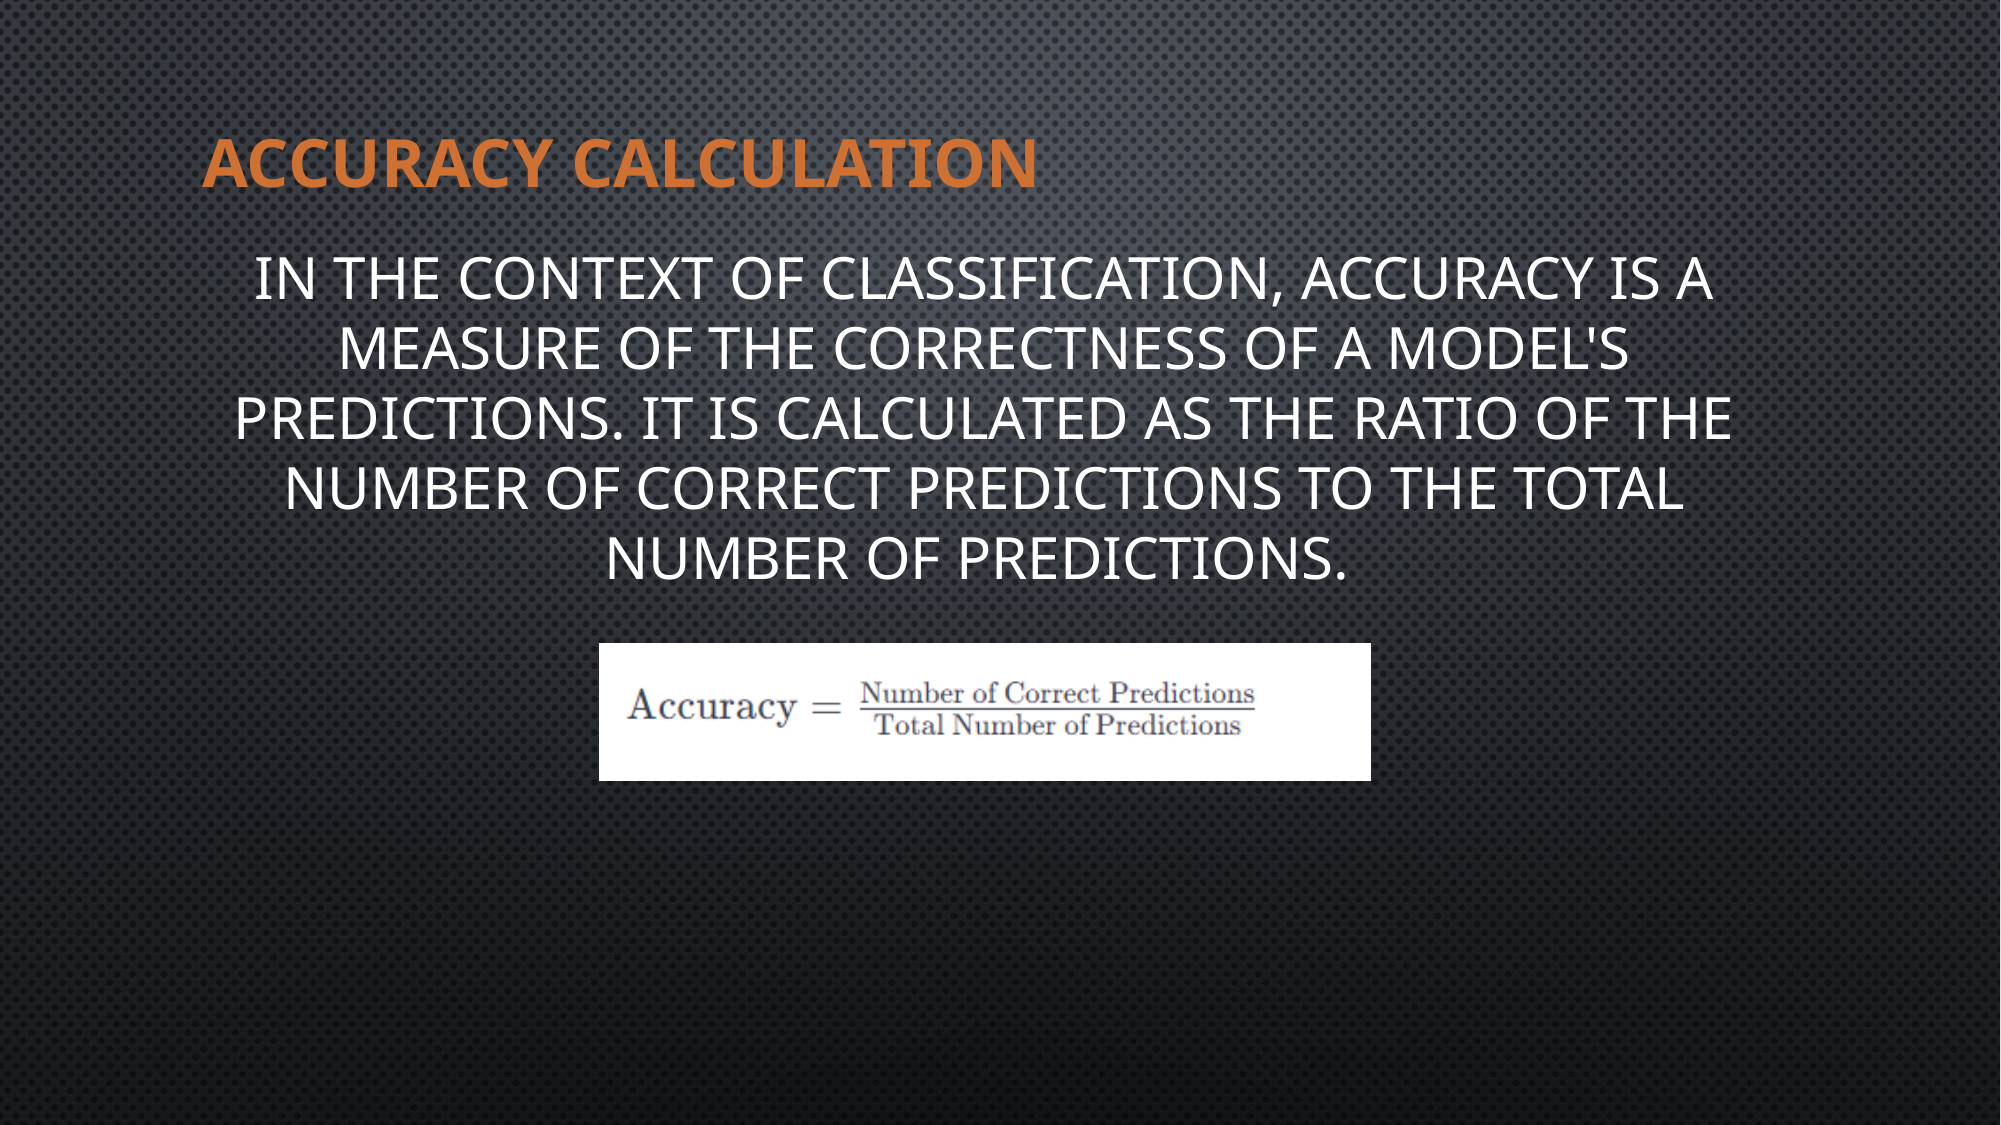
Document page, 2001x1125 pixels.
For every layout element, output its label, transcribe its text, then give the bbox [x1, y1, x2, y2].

title Accuracy calculation [187, 99, 1813, 222]
list In the context of classification, accuracy is a measure of the correctness of a model's predictions. It is calculated as the ratio of the number of correct predictions to the total number of predictions. [171, 267, 1797, 616]
picture [599, 643, 1372, 781]
